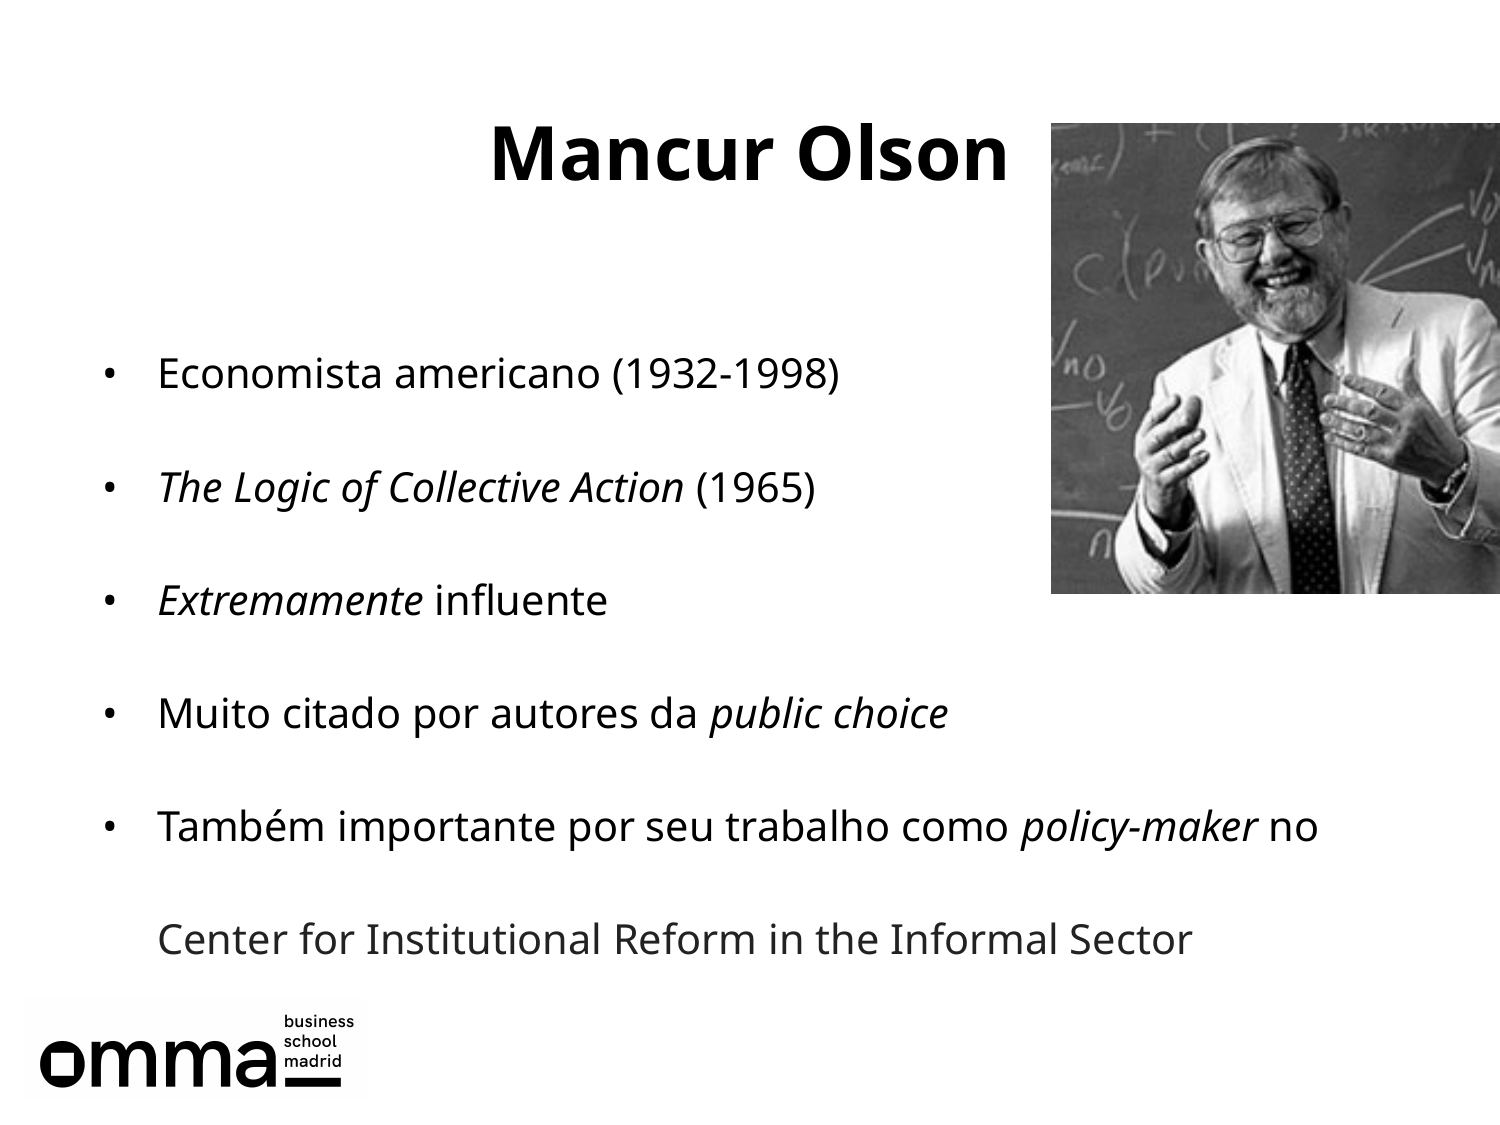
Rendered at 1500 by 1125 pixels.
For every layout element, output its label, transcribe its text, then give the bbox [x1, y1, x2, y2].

picture [24, 997, 367, 1101]
picture [1051, 123, 1500, 595]
list Economista americano (1932-1998) The Logic of Collective Action (1965) Extremamente influente Muito citado por autores da public choice Também importante por seu trabalho como policy-maker no Center for Institutional Reform in the Informal Sector [75, 273, 1425, 985]
title Mancur Olson [75, 45, 1425, 233]
